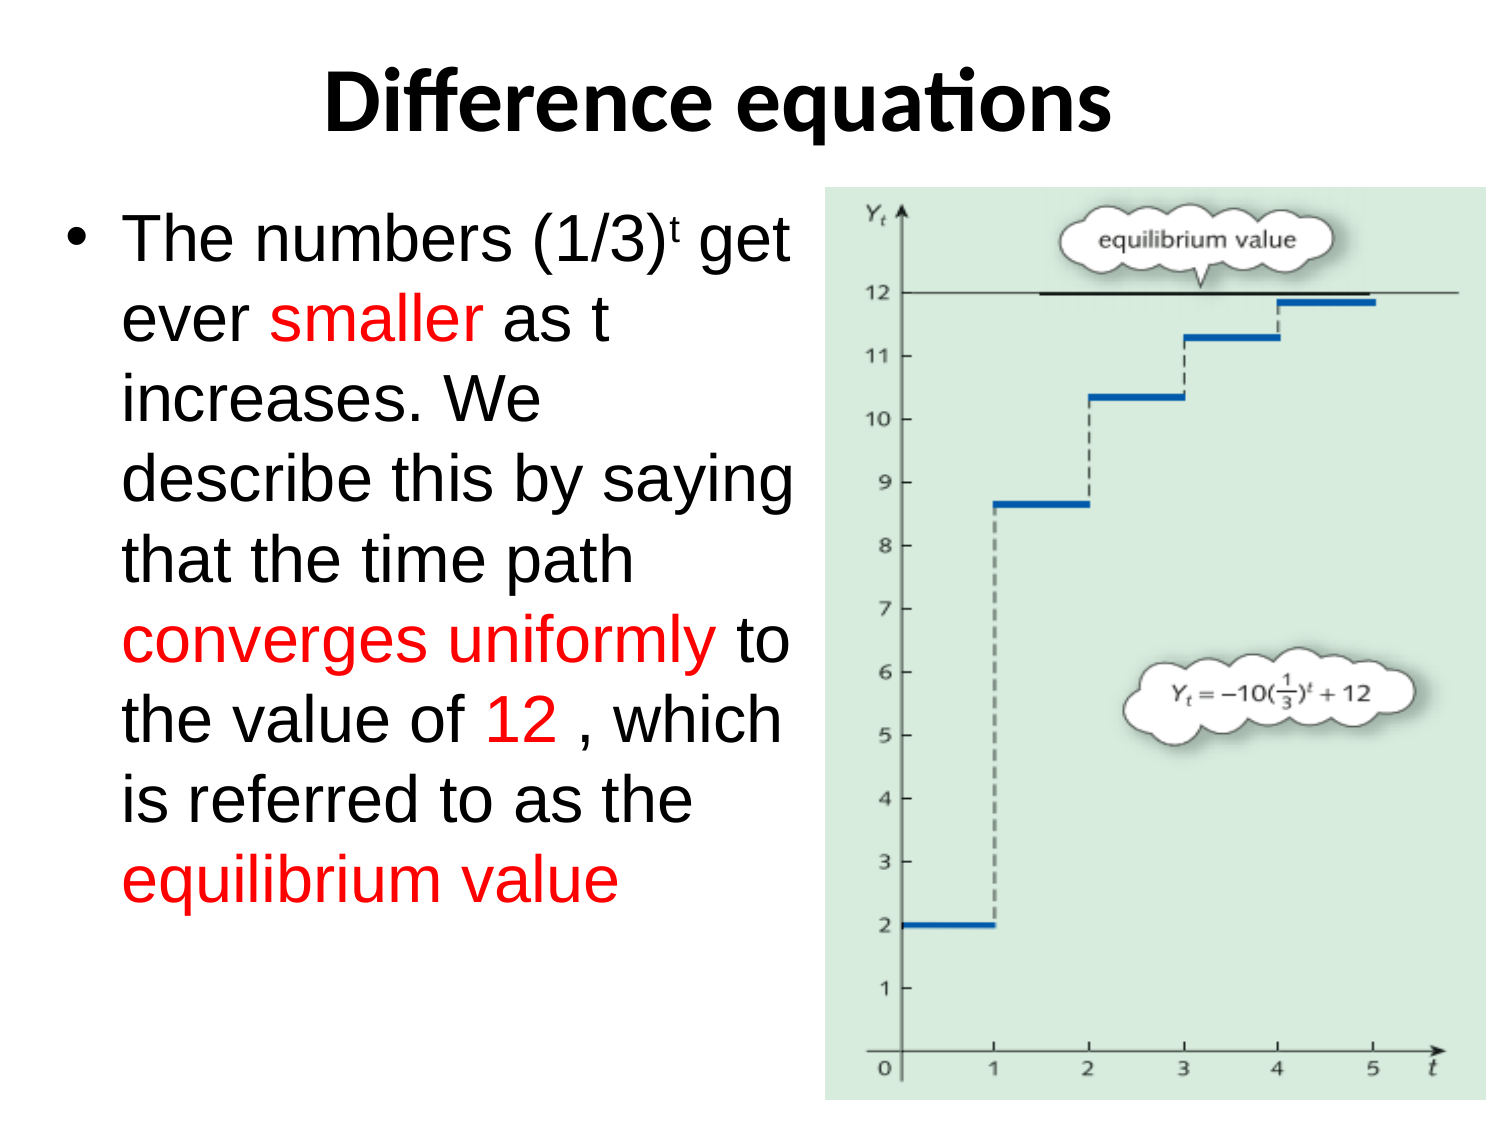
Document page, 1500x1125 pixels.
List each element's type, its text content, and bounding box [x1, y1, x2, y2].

picture [824, 187, 1486, 1101]
title Difference equations [87, 1, 1350, 187]
list The numbers (1/3)t get ever smaller as t increases. We describe this by saying that the time path converges uniformly to the value of 12 , which is referred to as the equilibrium value [50, 187, 825, 1125]
